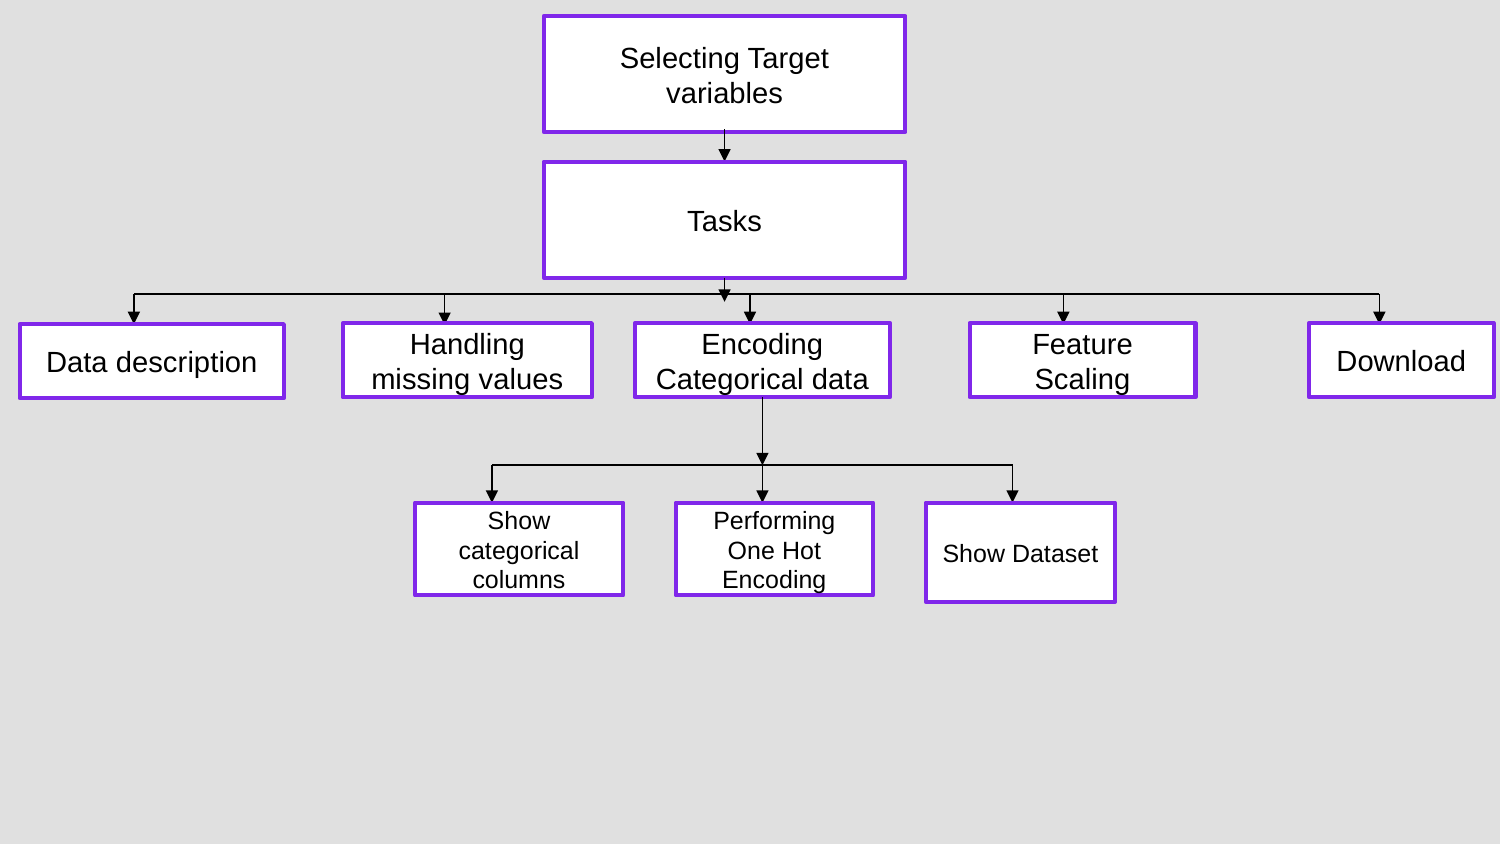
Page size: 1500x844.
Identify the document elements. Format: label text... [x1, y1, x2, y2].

text_box Download [1307, 321, 1496, 399]
text_box Handling missing values [341, 321, 594, 399]
text_box Show categorical columns [413, 501, 625, 597]
text_box Performing One Hot Encoding [674, 501, 875, 597]
text_box Encoding Categorical data [633, 321, 892, 399]
text_box Selecting Target variables [542, 14, 907, 134]
text_box Data description [18, 322, 286, 400]
text_box Show Dataset [924, 501, 1117, 604]
text_box Feature Scaling [968, 321, 1198, 399]
text_box Tasks [542, 160, 907, 280]
